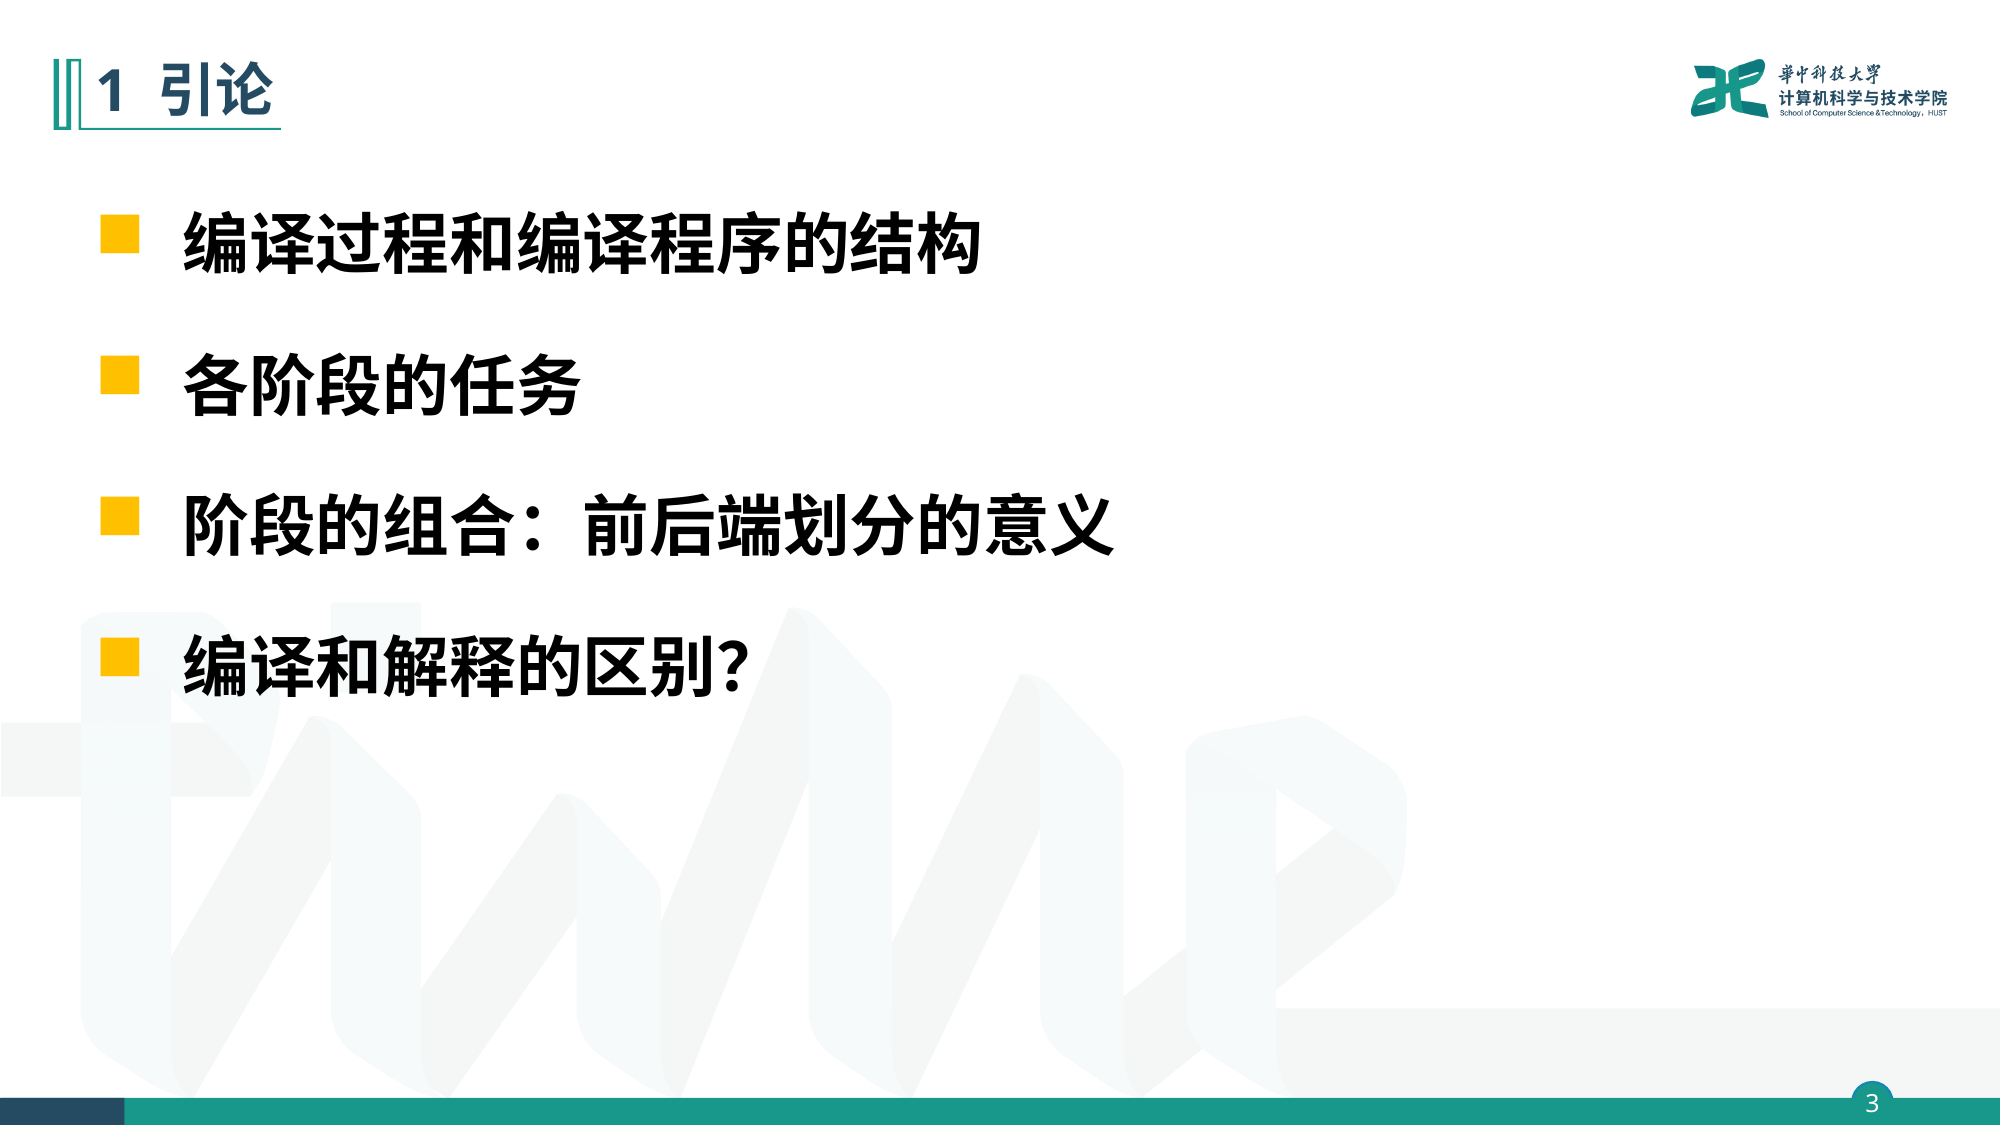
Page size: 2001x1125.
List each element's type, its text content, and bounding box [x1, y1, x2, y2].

picture [1805, 59, 1947, 118]
list 编译过程和编译程序的结构 各阶段的任务 阶段的组合：前后端划分的意义 编译和解释的区别？ [80, 154, 1805, 936]
title 1 引论 [80, 42, 1805, 144]
